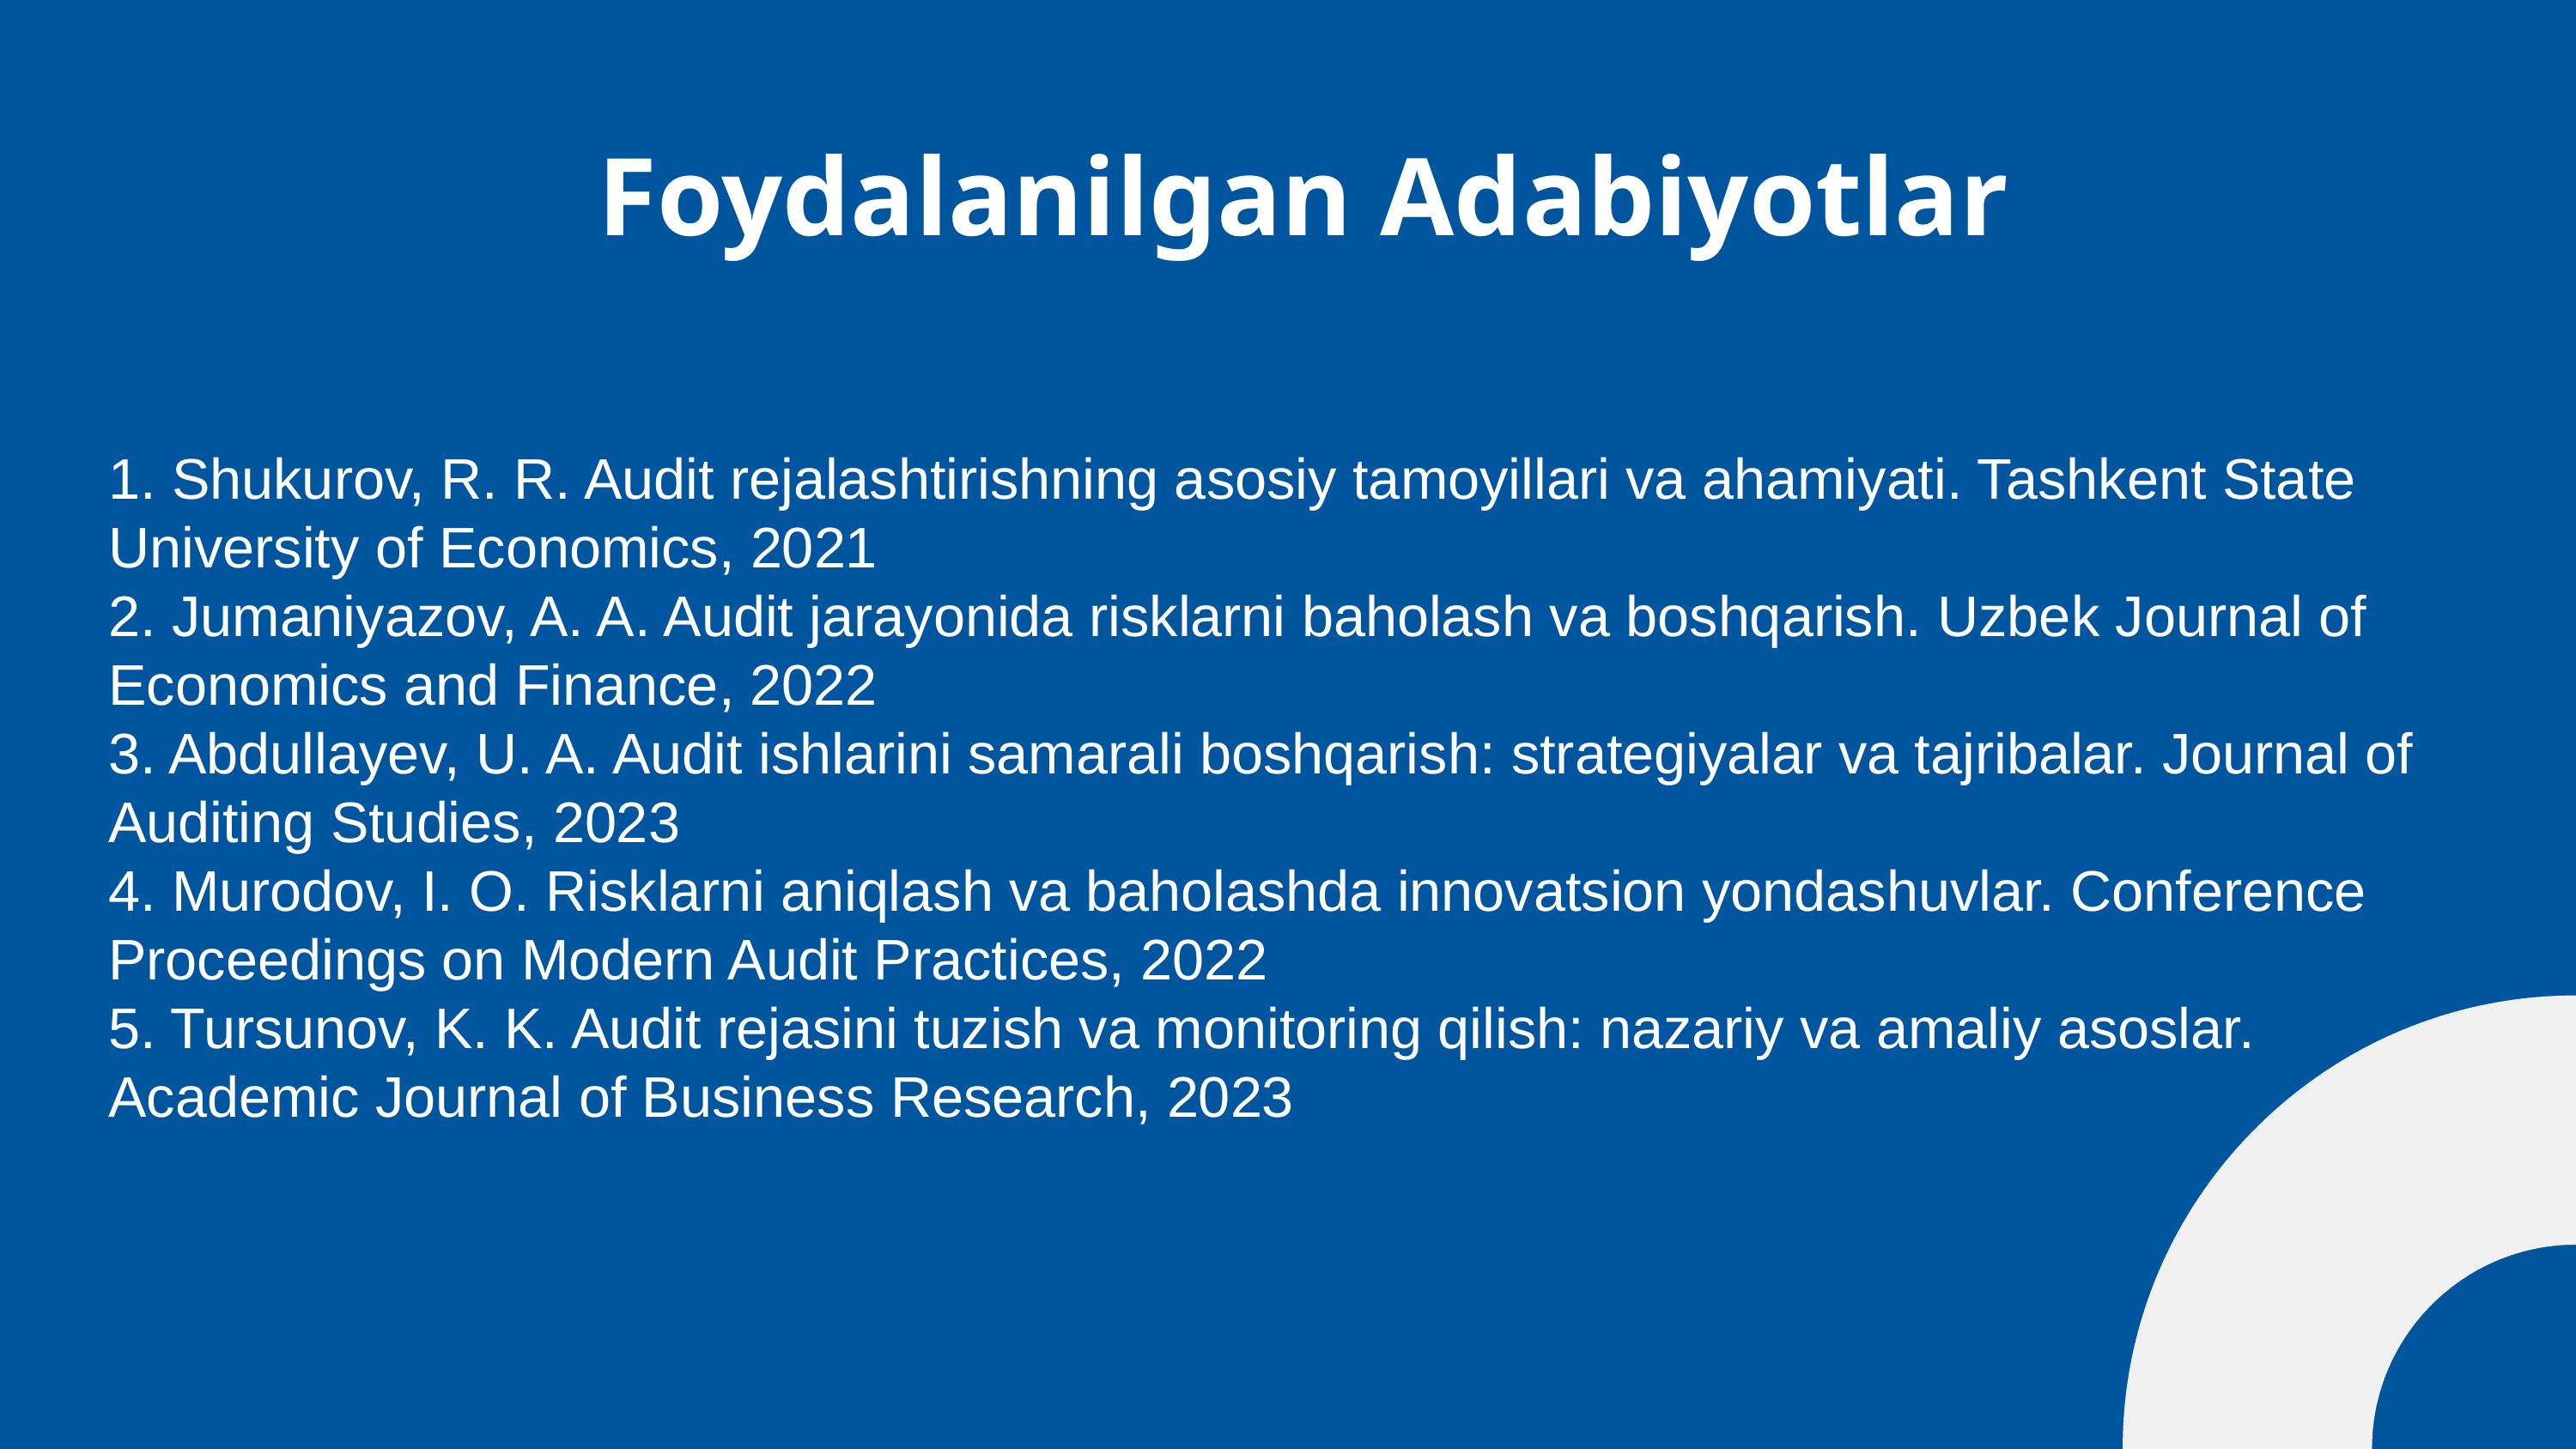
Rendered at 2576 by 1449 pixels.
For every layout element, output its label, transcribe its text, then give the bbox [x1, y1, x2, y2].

list 1. Shukurov, R. R. Audit rejalashtirishning asosiy tamoyillari va ahamiyati. Tashkent State University of Economics, 2021 2. Jumaniyazov, A. A. Audit jarayonida risklarni baholash va boshqarish. Uzbek Journal of Economics and Finance, 2022 3. Abdullayev, U. A. Audit ishlarini samarali boshqarish: strategiyalar va tajribalar. Journal of Auditing Studies, 2023 4. Murodov, I. O. Risklarni aniqlash va baholashda innovatsion yondashuvlar. Conference Proceedings on Modern Audit Practices, 2022 5. Tursunov, K. K. Audit rejasini tuzish va monitoring qilish: nazariy va amaliy asoslar. Academic Journal of Business Research, 2023 [95, 435, 2482, 1378]
list Foydalanilgan Adabiyotlar [94, 39, 2482, 346]
